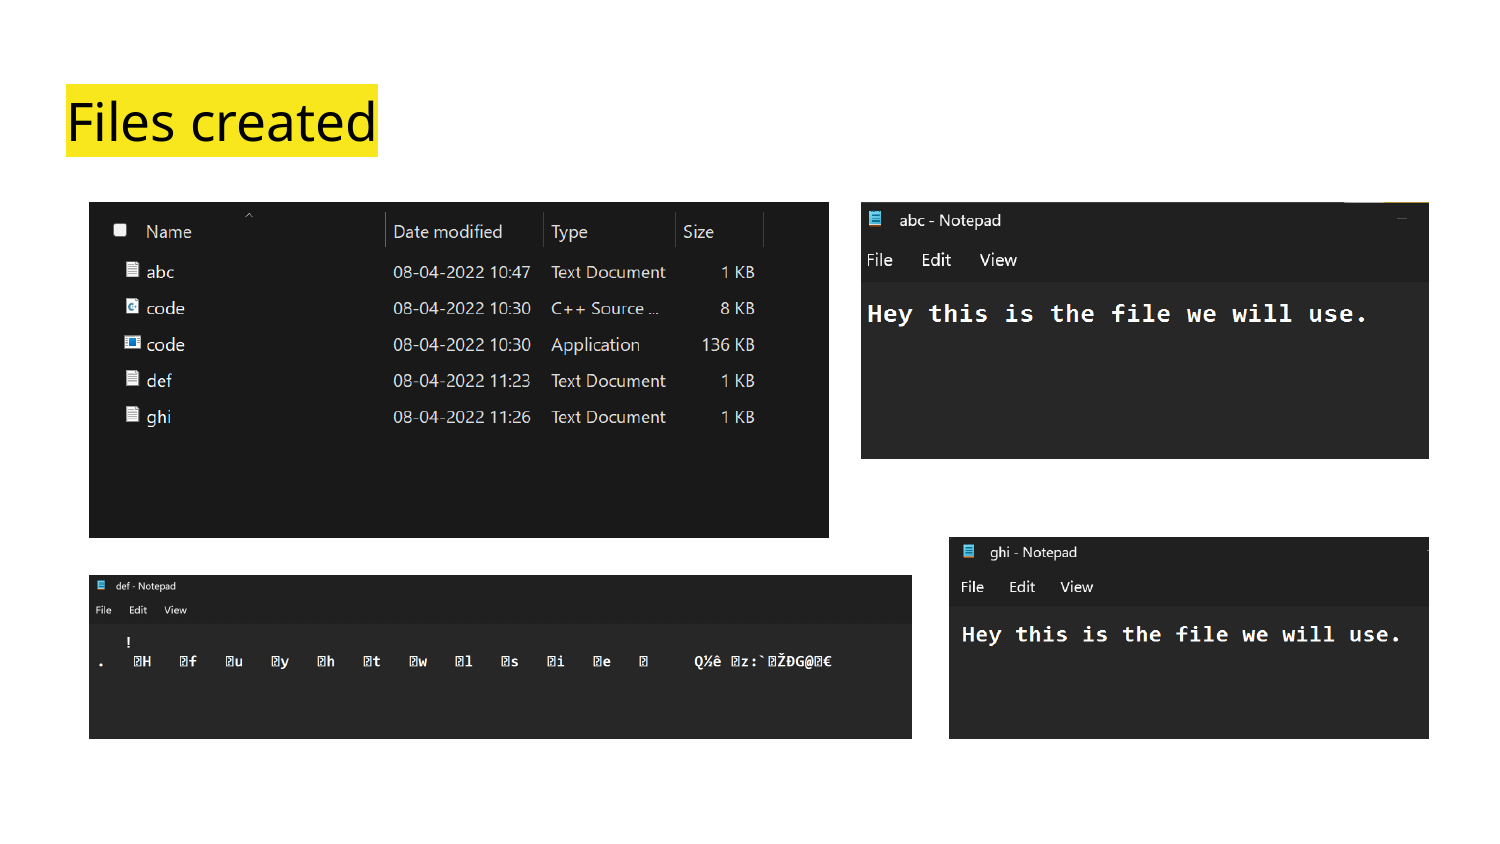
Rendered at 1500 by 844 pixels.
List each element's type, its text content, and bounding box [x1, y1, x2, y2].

title Files created [51, 72, 1449, 167]
picture [89, 202, 829, 538]
picture [949, 536, 1430, 739]
picture [861, 202, 1429, 460]
picture [89, 575, 912, 739]
